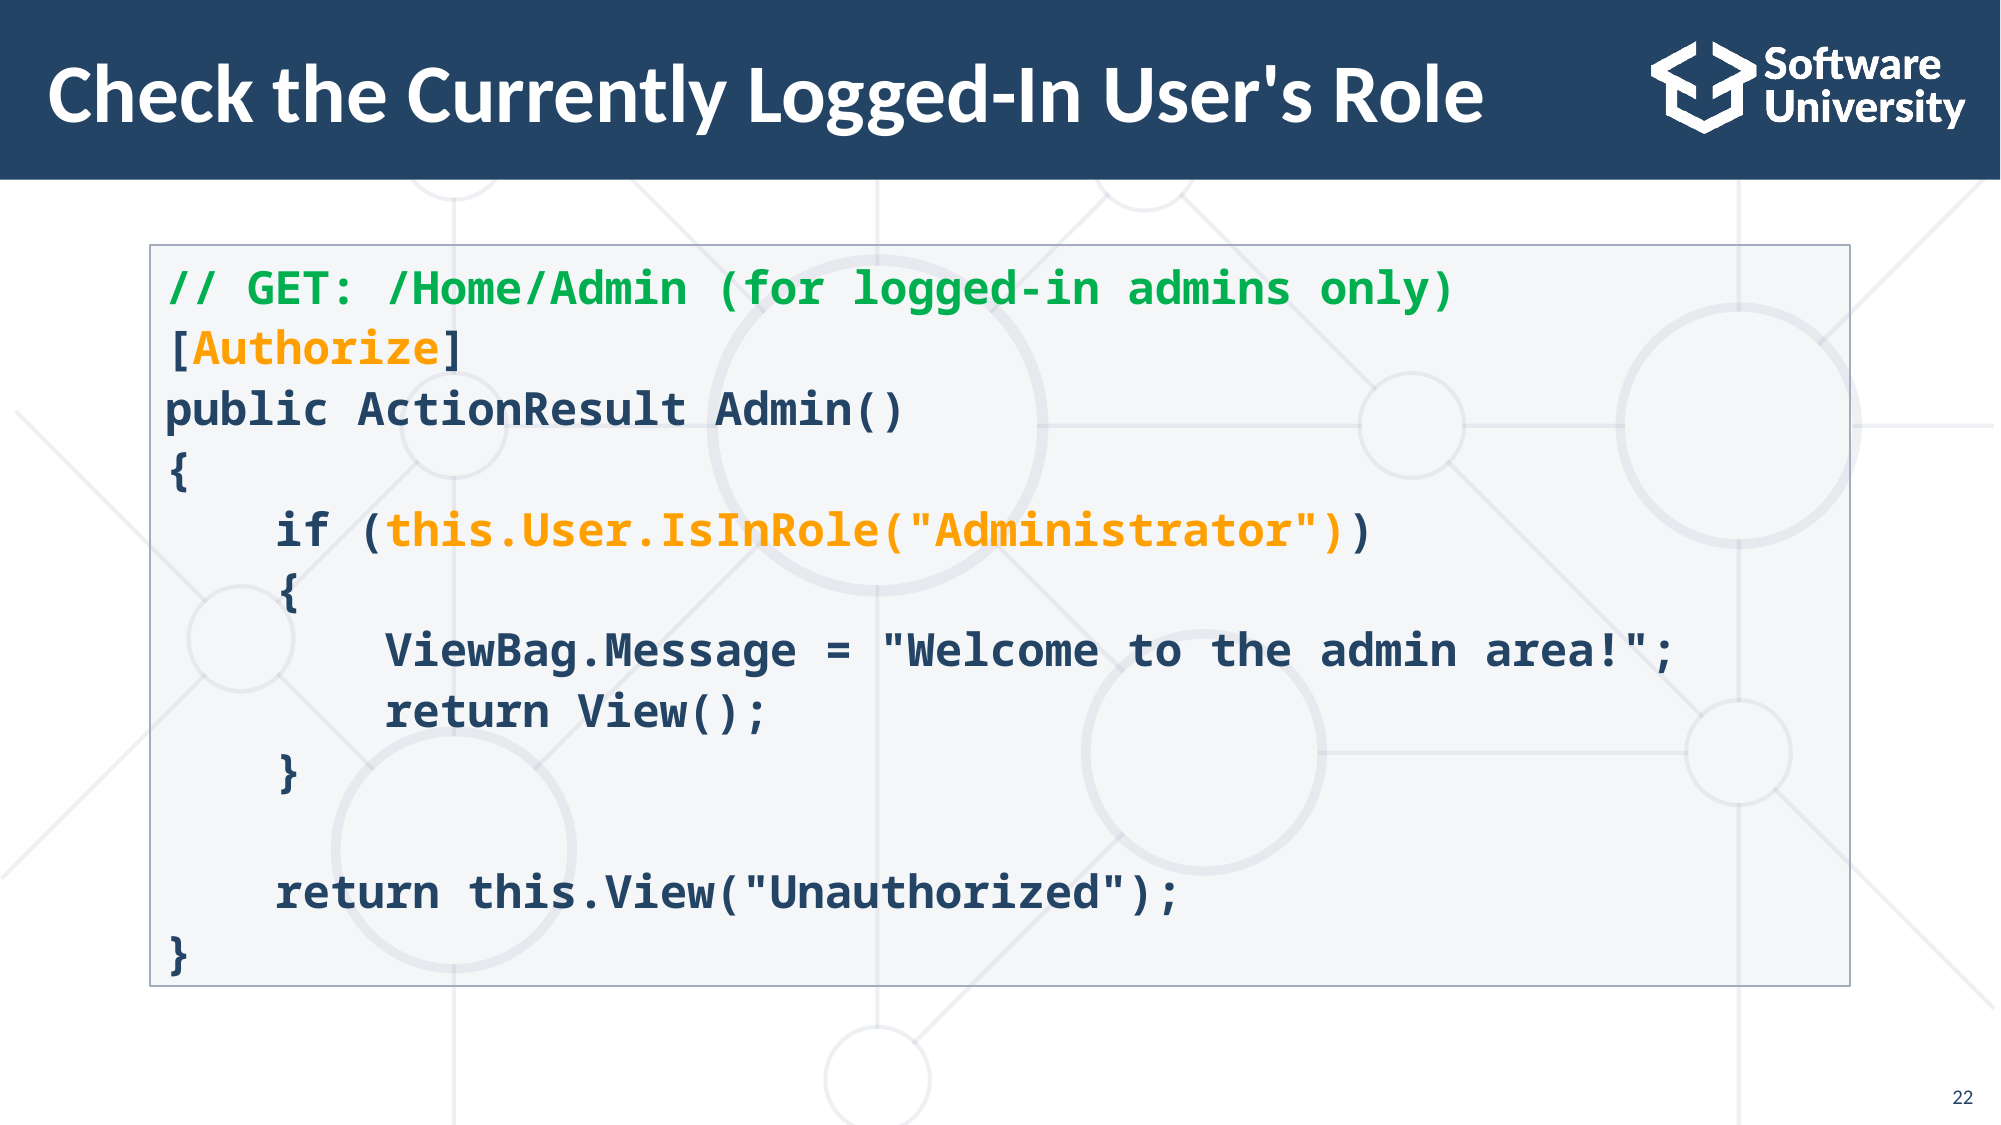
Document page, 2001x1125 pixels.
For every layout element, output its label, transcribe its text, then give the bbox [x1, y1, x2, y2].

title Check the Currently Logged-In User's Role [31, 16, 1625, 162]
picture [1651, 41, 1966, 134]
slide_number 22 [1928, 1067, 1989, 1117]
text_box // GET: /Home/Admin (for logged-in admins only) [Authorize] public ActionResult Admin() { if (this.User.IsInRole("Administrator")) { ViewBag.Message = "Welcome to the admin area!"; return View(); } return this.View("Unauthorized"); } [150, 245, 1850, 986]
